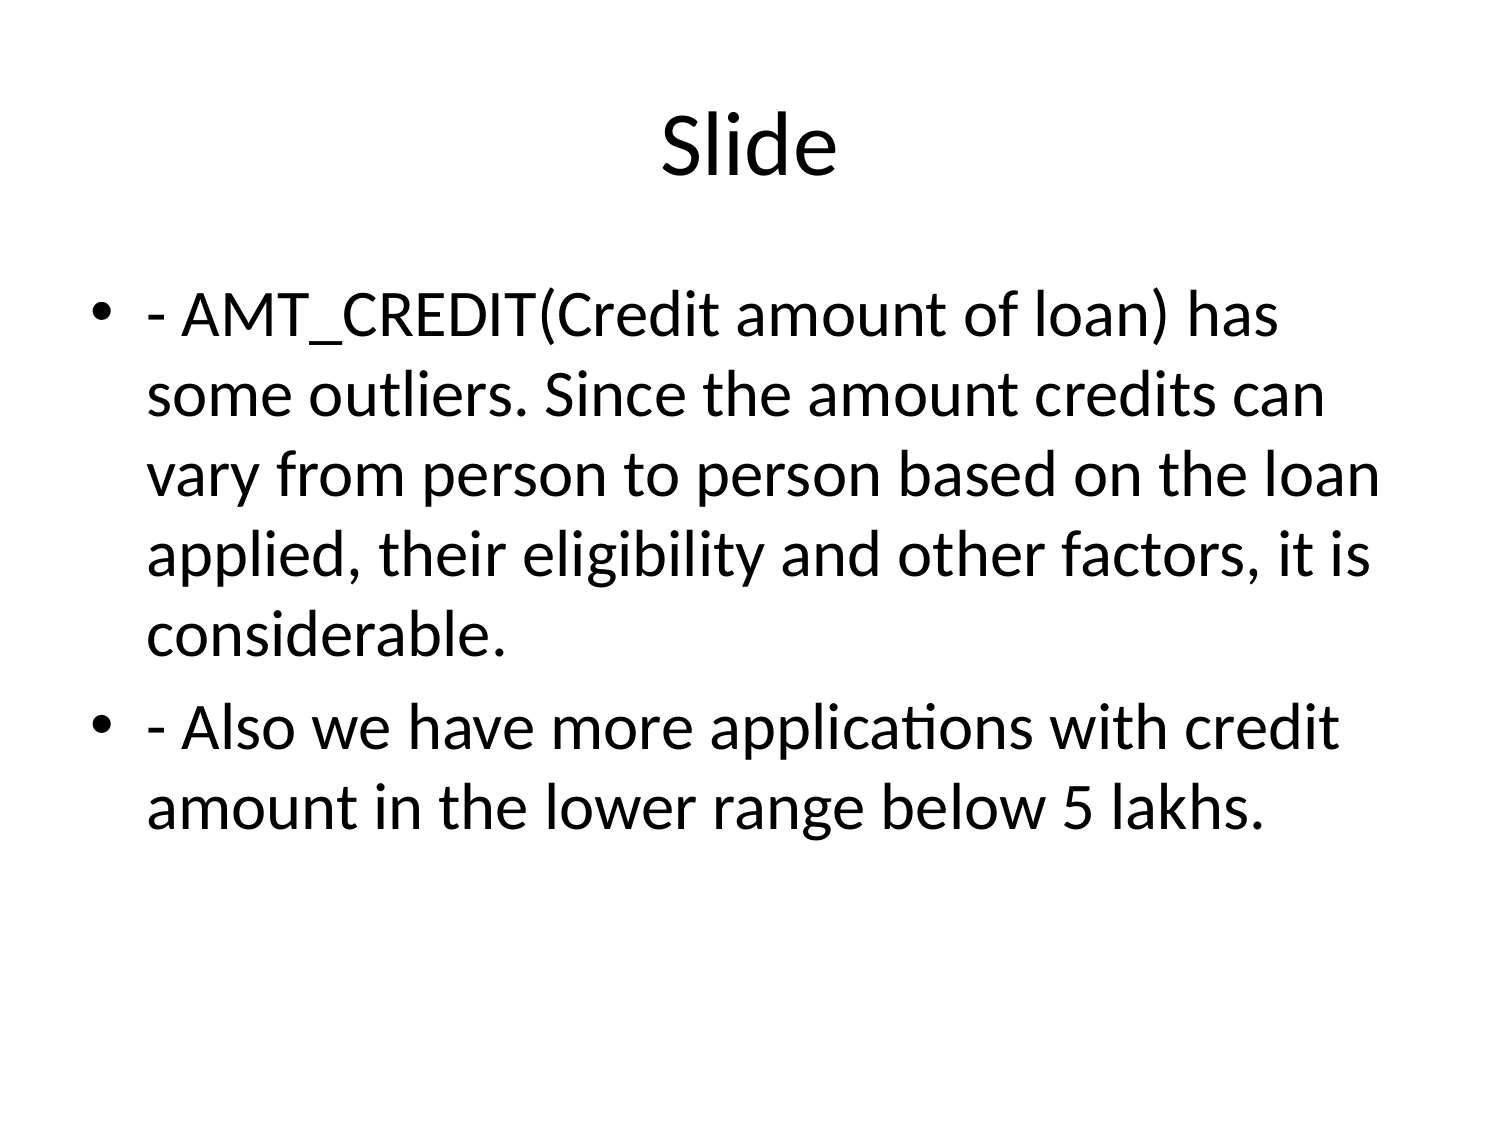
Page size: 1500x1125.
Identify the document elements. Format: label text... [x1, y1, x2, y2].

title Slide [75, 45, 1425, 233]
list - AMT_CREDIT(Credit amount of loan) has some outliers. Since the amount credits can vary from person to person based on the loan applied, their eligibility and other factors, it is considerable. - Also we have more applications with credit amount in the lower range below 5 lakhs. [75, 262, 1425, 1005]
